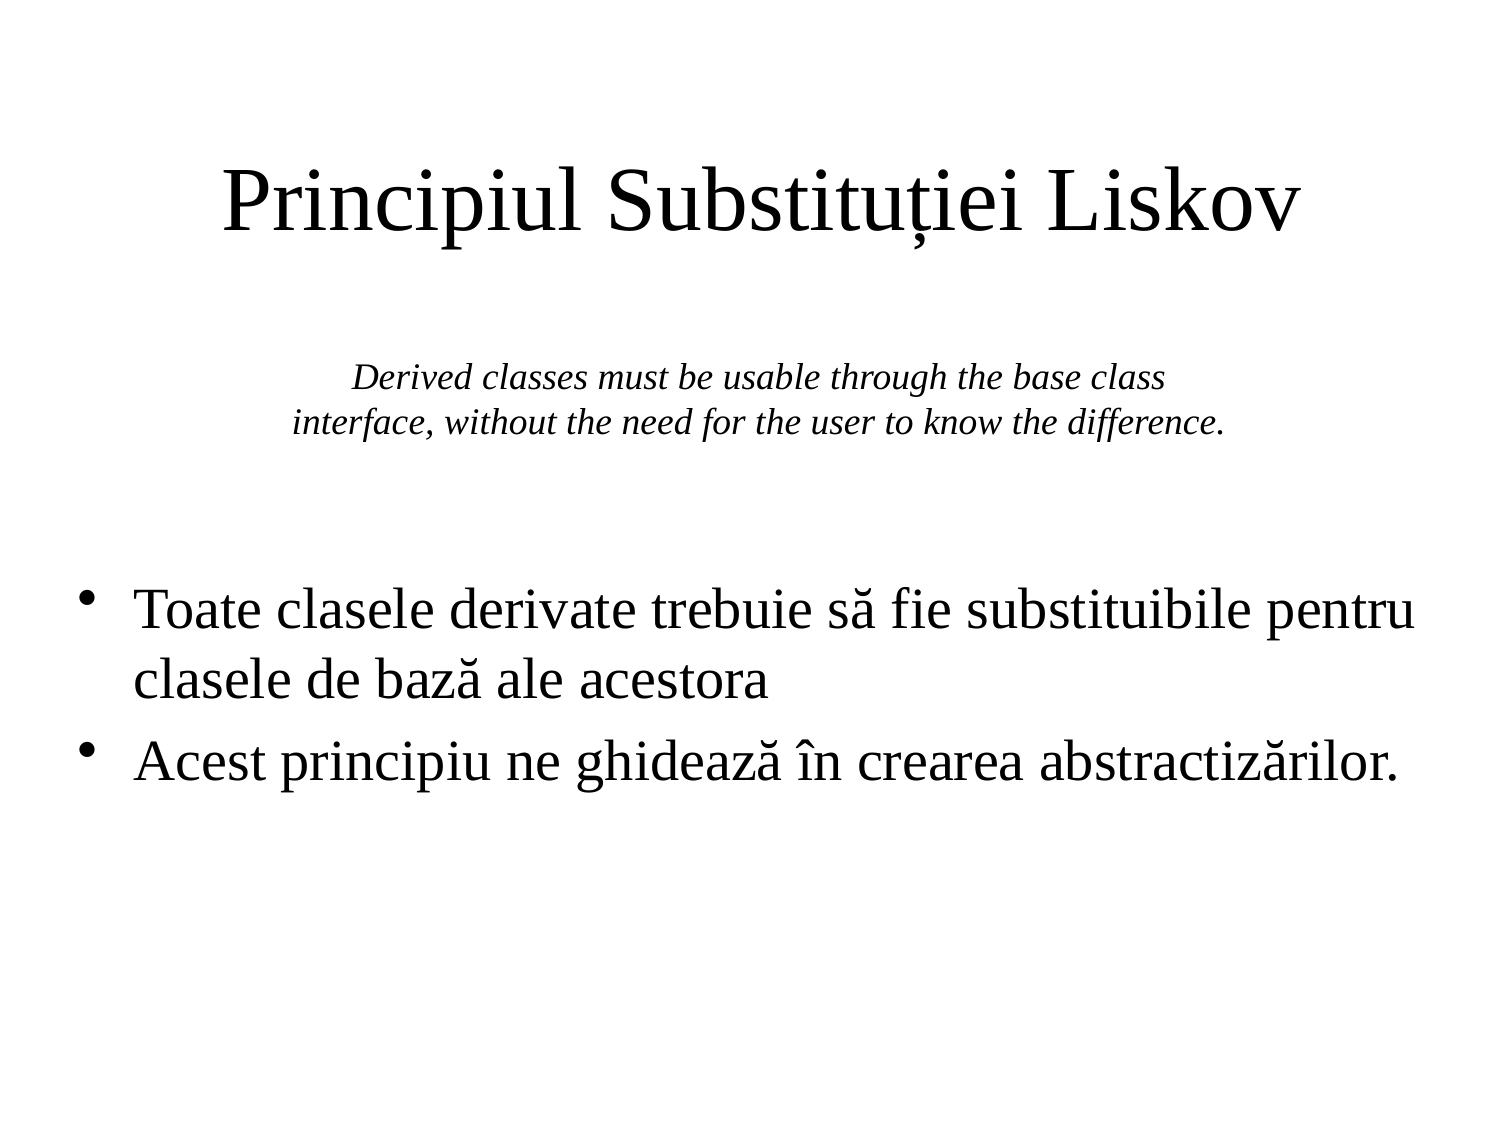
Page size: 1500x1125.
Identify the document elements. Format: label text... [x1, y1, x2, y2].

title Principiul Substituției Liskov [200, 112, 1325, 275]
text_box Derived classes must be usable through the base class interface, without the need for the user to know the difference. [268, 345, 1250, 450]
list Toate clasele derivate trebuie să fie substituibile pentru clasele de bază ale acestora Acest principiu ne ghidează în crearea abstractizărilor. [62, 562, 1438, 1000]
